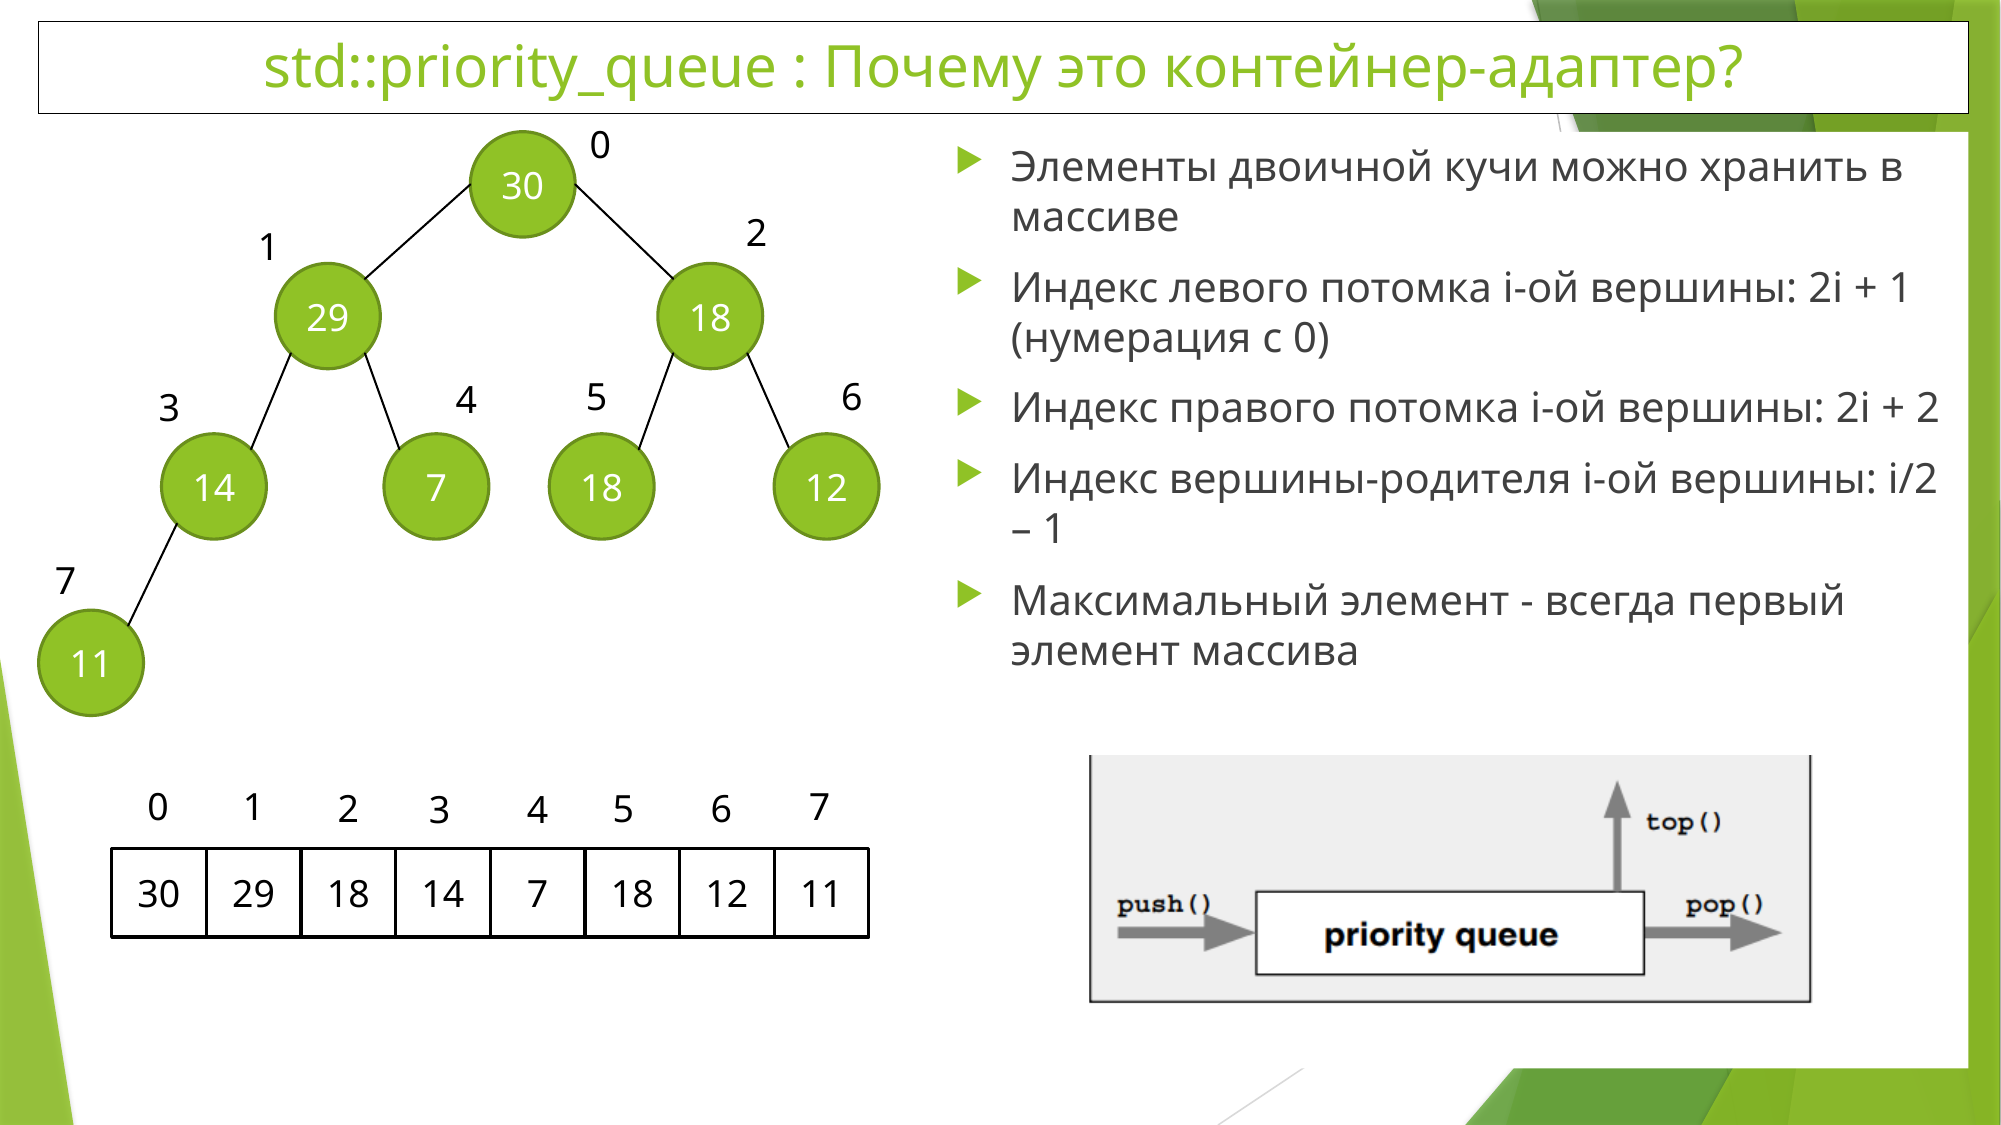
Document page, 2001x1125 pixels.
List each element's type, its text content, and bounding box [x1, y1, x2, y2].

text_box 14 [159, 432, 268, 541]
text_box 11 [37, 608, 146, 718]
text_box 18 [299, 847, 394, 939]
text_box 3 [143, 376, 195, 437]
text_box 29 [273, 261, 382, 371]
text_box 6 [826, 365, 878, 426]
text_box 2 [731, 201, 783, 262]
text_box 1 [228, 775, 280, 836]
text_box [638, 352, 674, 450]
text_box 0 [132, 775, 184, 836]
text_box 18 [656, 261, 765, 371]
text_box 11 [773, 847, 870, 939]
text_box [364, 352, 400, 450]
text_box 30 [110, 847, 205, 939]
text_box 3 [414, 778, 466, 839]
text_box 6 [695, 777, 747, 838]
text_box 18 [547, 432, 656, 541]
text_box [127, 523, 178, 627]
text_box 7 [489, 847, 583, 939]
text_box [746, 352, 791, 450]
text_box 4 [440, 368, 496, 429]
text_box std::priority_queue : Почему это контейнер-адаптер? [38, 21, 1969, 114]
text_box 5 [571, 365, 622, 426]
text_box 12 [772, 432, 881, 541]
text_box 7 [382, 432, 491, 541]
text_box 7 [40, 549, 92, 610]
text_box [364, 183, 471, 280]
text_box 7 [794, 775, 846, 836]
text_box 0 [574, 113, 626, 174]
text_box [574, 183, 674, 280]
text_box 29 [205, 847, 299, 939]
text_box 2 [322, 777, 374, 838]
list Элементы двоичной кучи можно хранить в массиве Индекс левого потомка i-oй вершины: 2i + 1 (нумерация с 0) Индекс правого потомка i-ой вершины: 2i + 2 Индекс вершины-родителя i-ой вершины: i/2 – 1 Максимальный элемент - всегда первый элемент массива [939, 131, 1969, 1069]
text_box 18 [583, 847, 678, 939]
text_box 5 [597, 777, 649, 838]
text_box 14 [394, 847, 489, 939]
text_box 4 [512, 778, 563, 839]
text_box 30 [468, 130, 577, 239]
text_box 1 [243, 215, 295, 276]
picture [1087, 754, 1815, 1010]
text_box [250, 352, 292, 450]
text_box 12 [678, 847, 773, 939]
